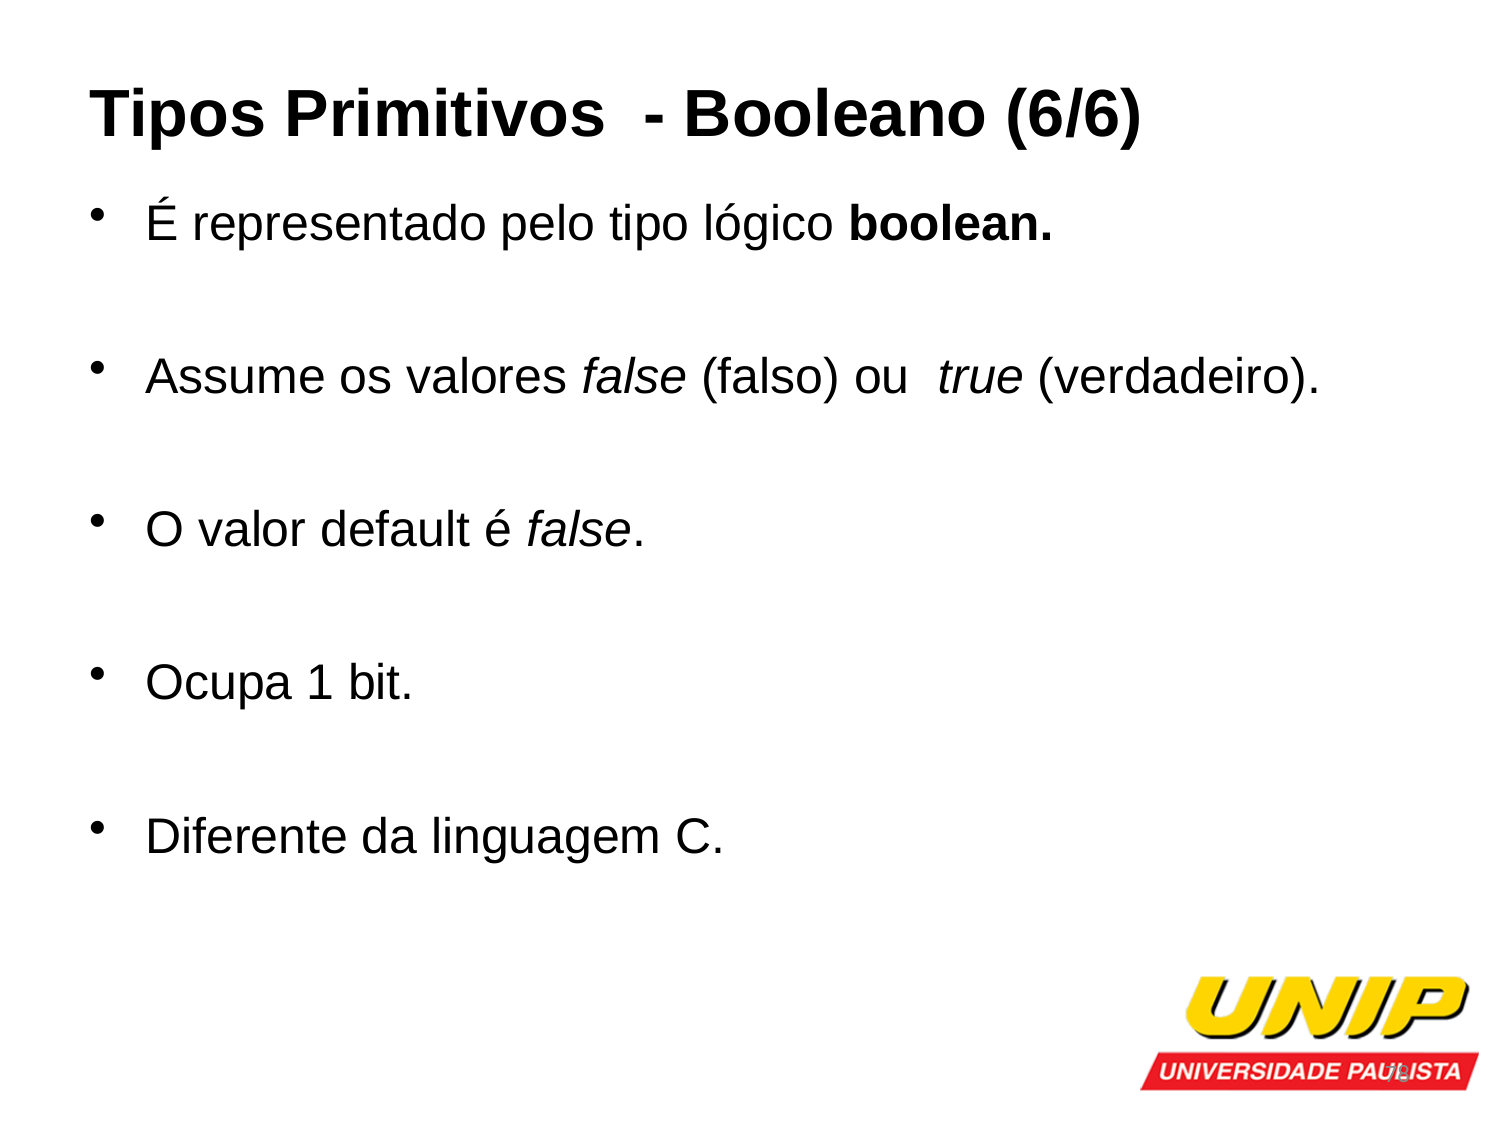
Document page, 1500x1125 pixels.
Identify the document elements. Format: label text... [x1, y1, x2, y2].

text_box Tipos Primitivos - Booleano (6/6) [74, 62, 1246, 158]
text_box É representado pelo tipo lógico boolean. Assume os valores false (falso) ou true (verdadeiro). O valor default é false. Ocupa 1 bit. Diferente da linguagem C. [74, 182, 1425, 872]
picture [1139, 967, 1480, 1096]
slide_number 78 [1074, 1042, 1425, 1103]
